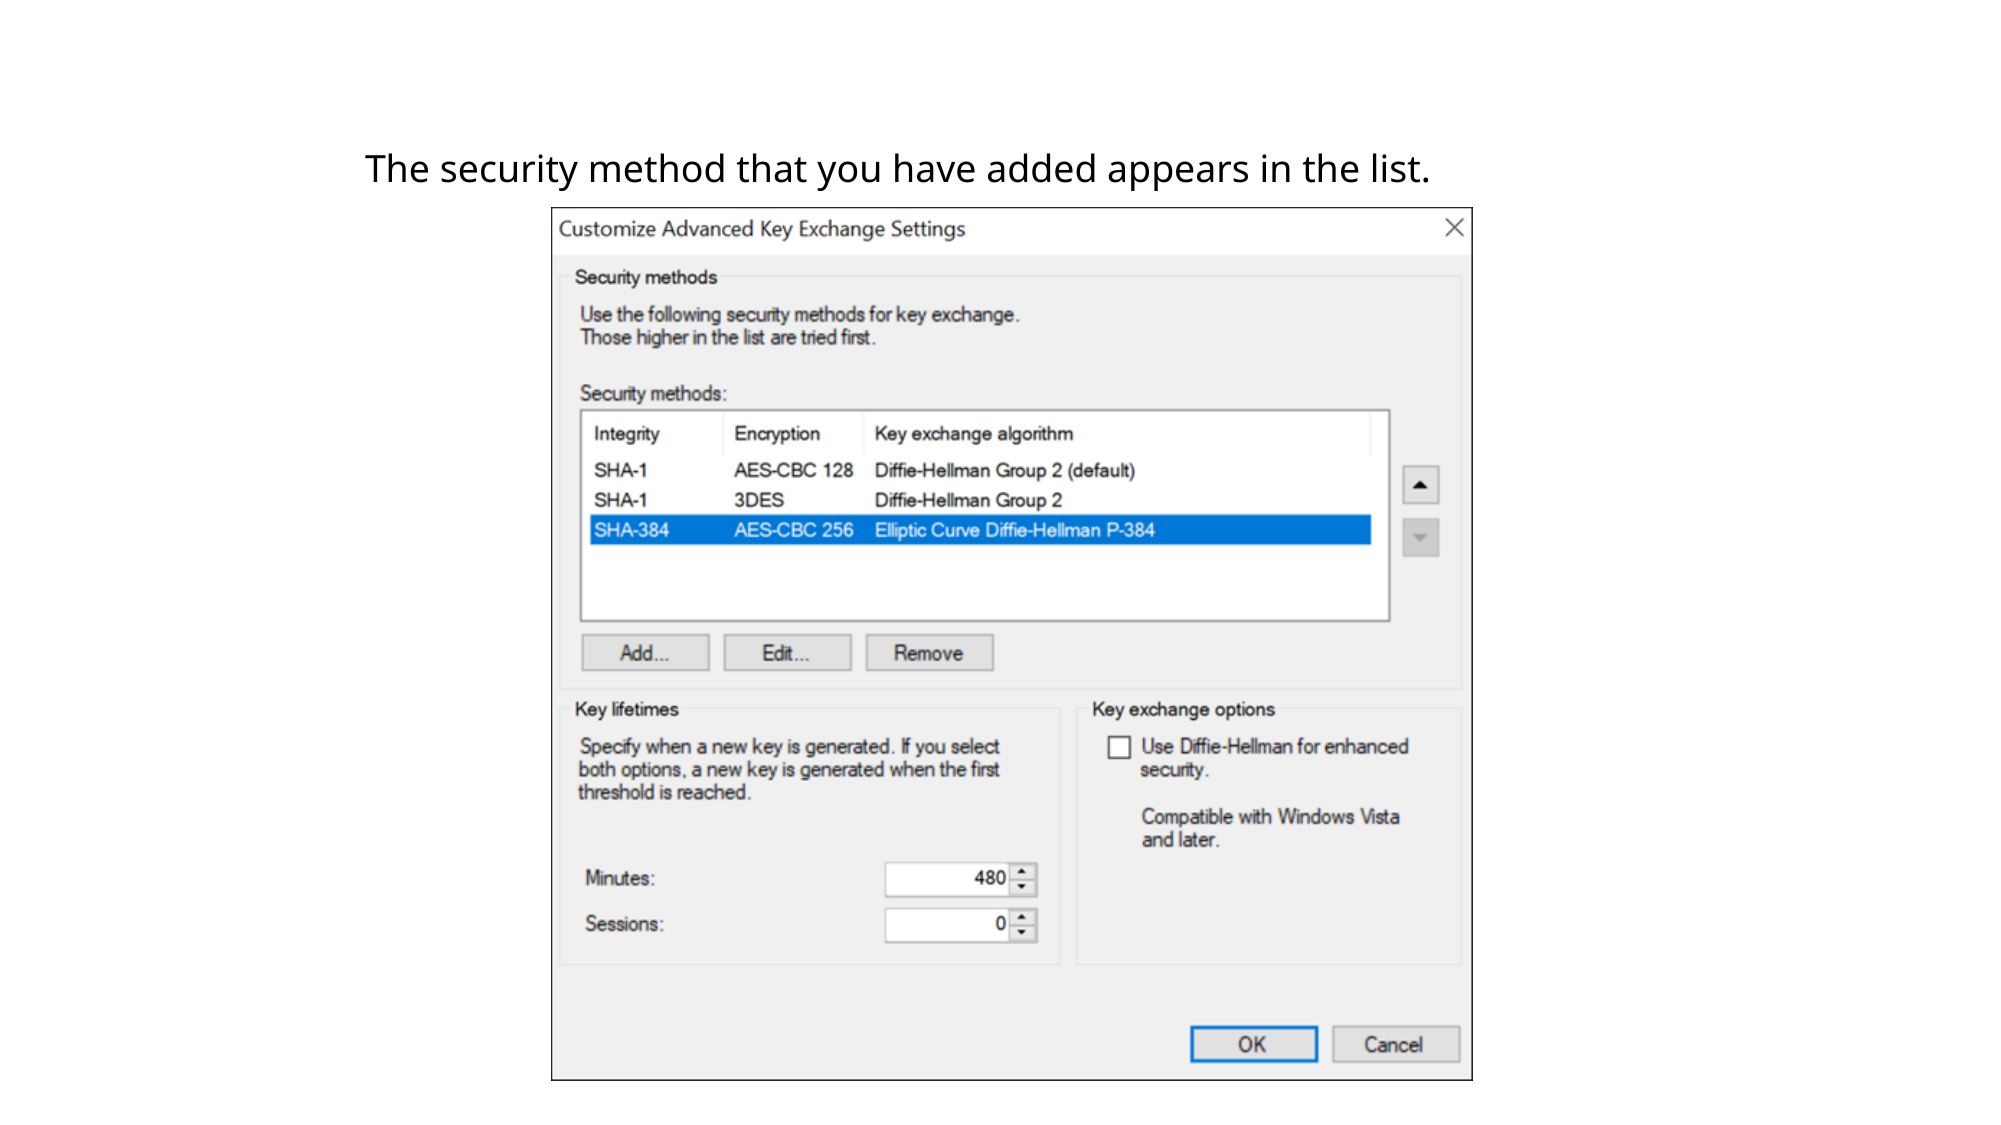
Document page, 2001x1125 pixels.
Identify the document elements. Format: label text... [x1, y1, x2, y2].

picture [550, 207, 1473, 1081]
text_box The security method that you have added appears in the list. [350, 137, 1532, 197]
